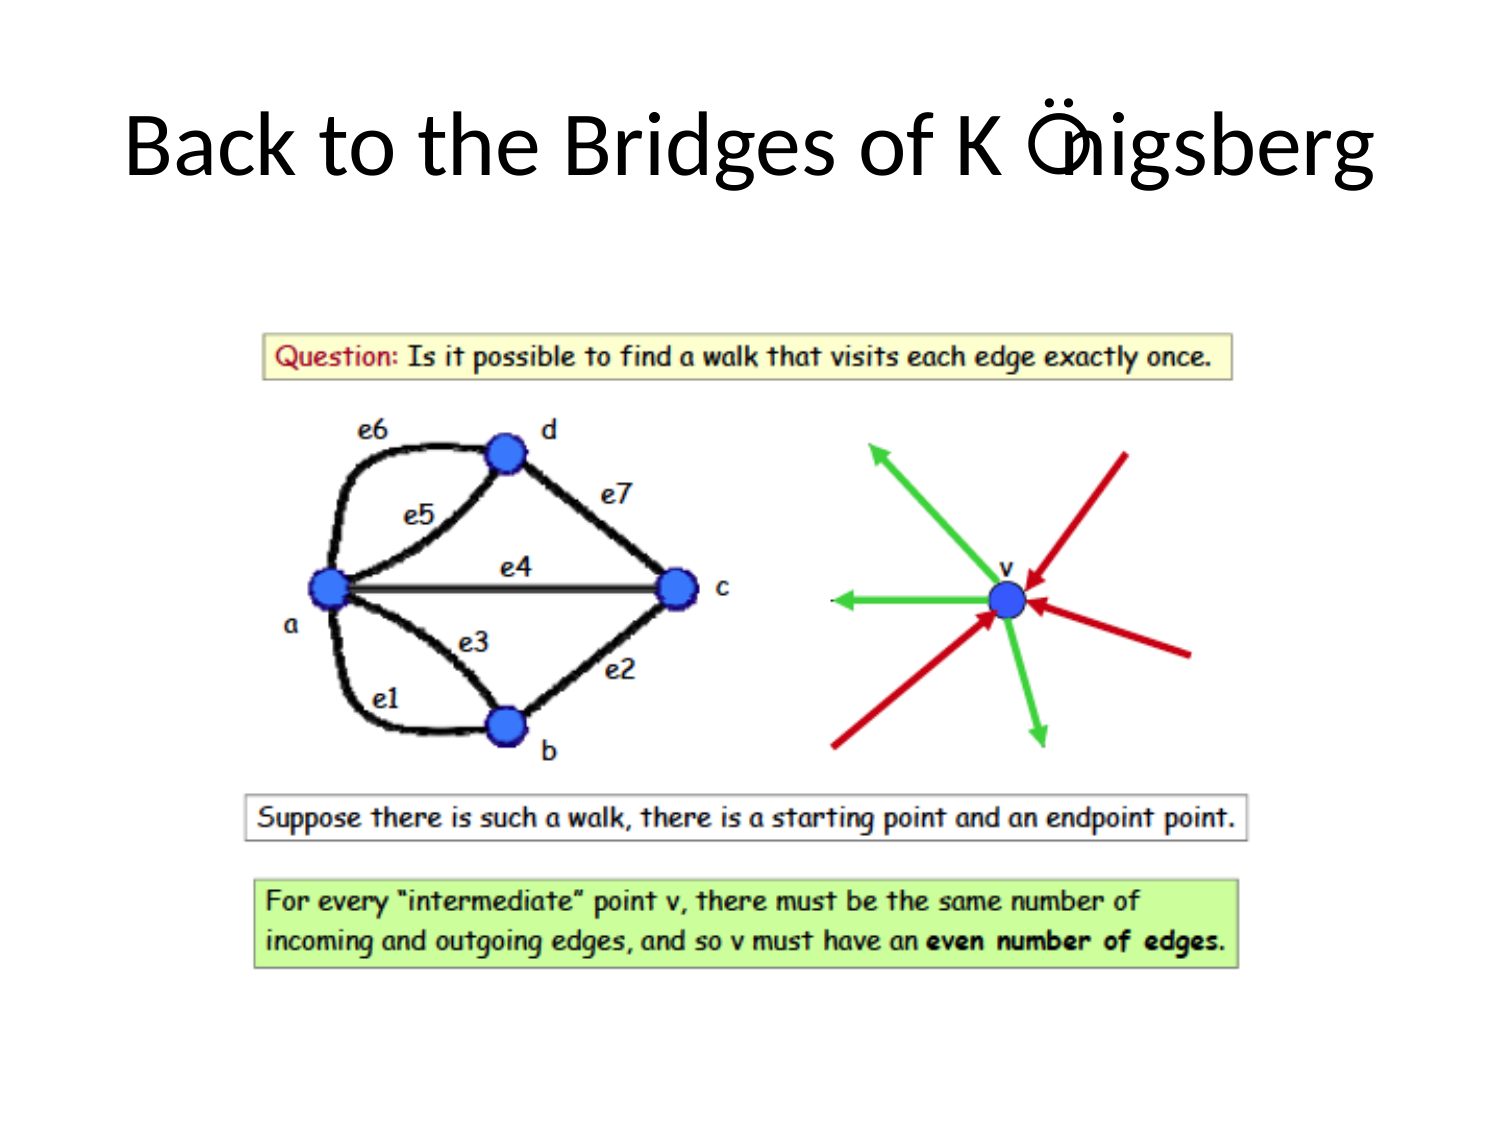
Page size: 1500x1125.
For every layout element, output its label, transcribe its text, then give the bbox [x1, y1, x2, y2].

title Back to the Bridges of K⍥nigsberg [75, 45, 1425, 233]
picture [228, 306, 1272, 985]
